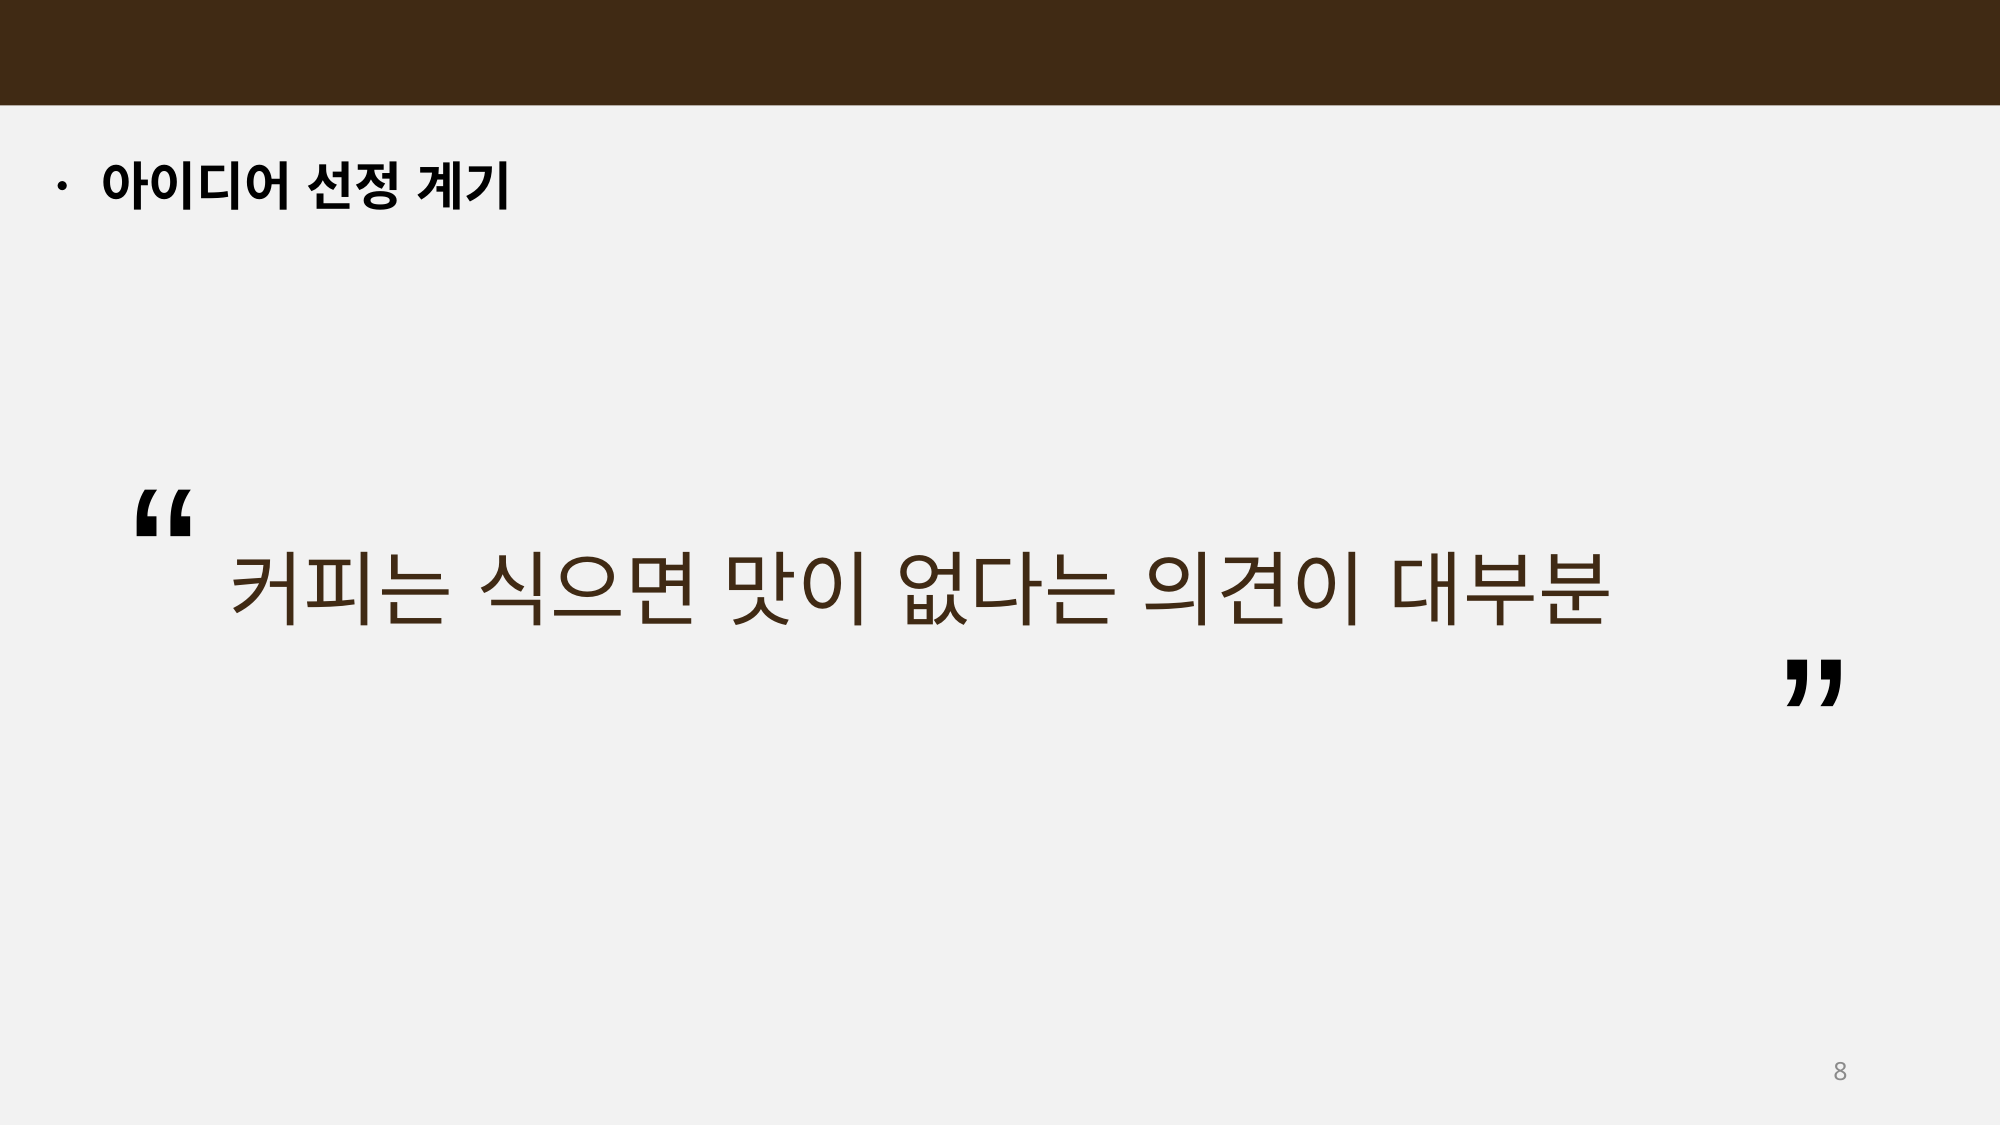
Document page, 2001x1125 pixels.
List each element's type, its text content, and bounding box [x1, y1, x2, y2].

slide_number 8 [1412, 1042, 1863, 1103]
text_box 커피는 식으면 맛이 없다는 의견이 대부분 [214, 531, 1786, 644]
text_box “ [115, 417, 248, 683]
text_box ” [1765, 587, 1885, 853]
text_box ㆍ 아이디어 선정 계기 [23, 146, 738, 224]
text_box [0, 0, 2000, 107]
